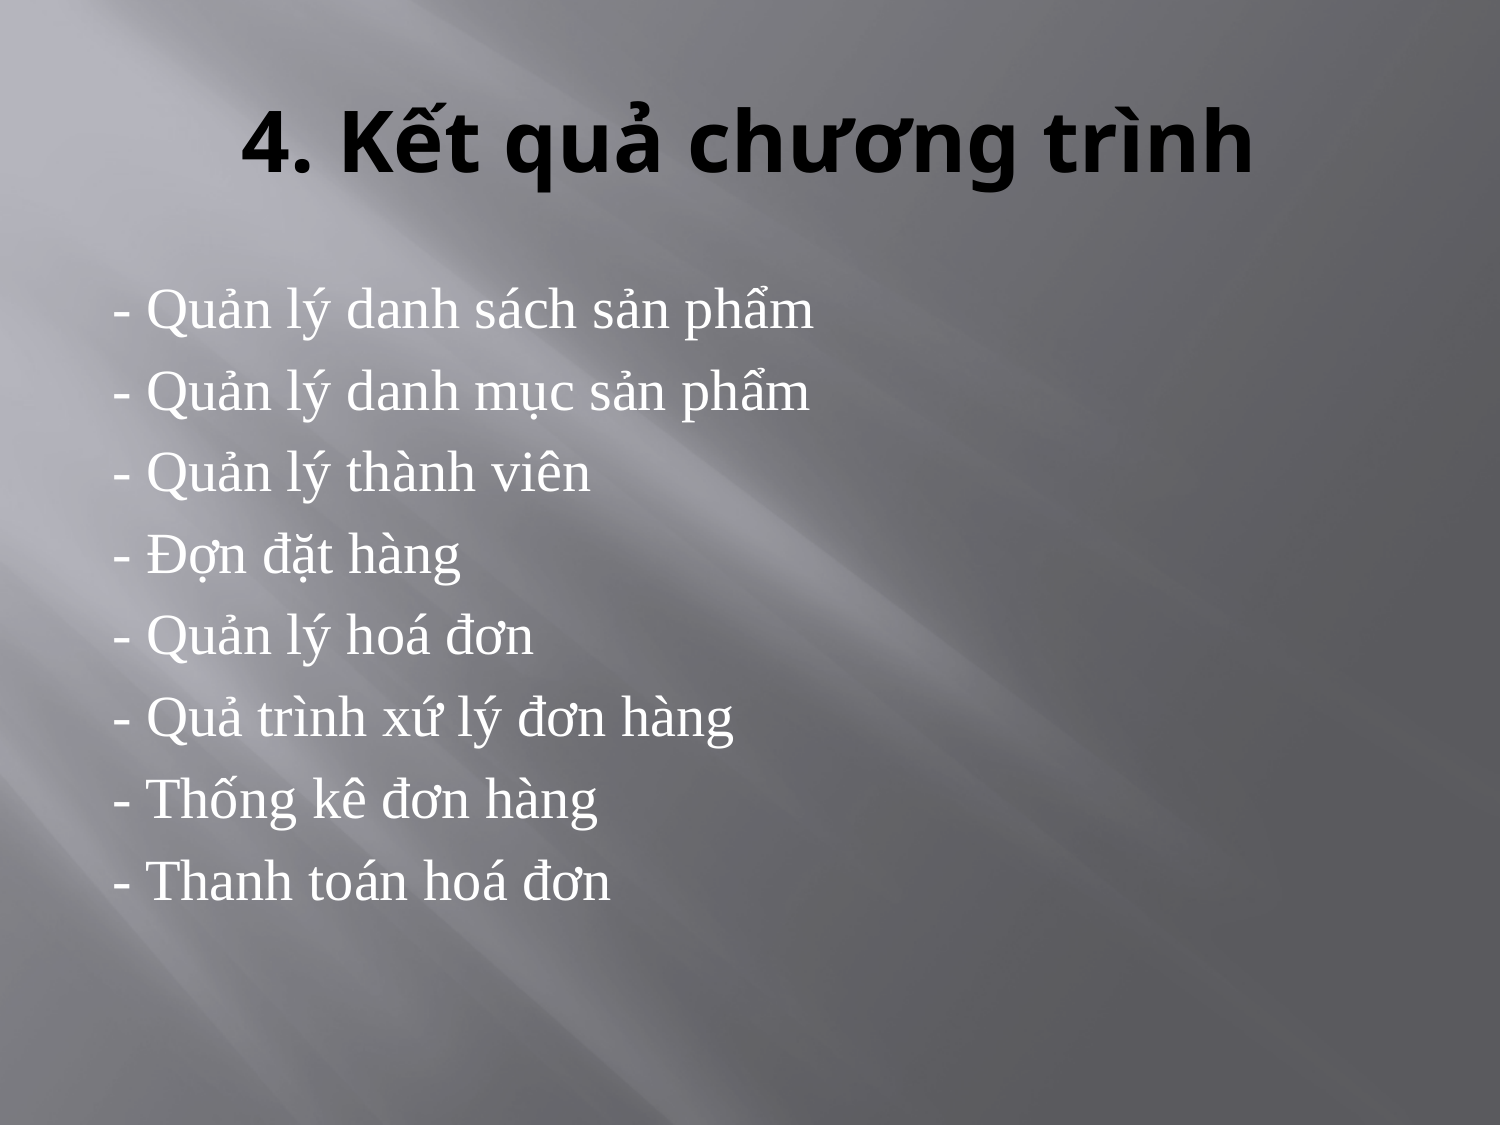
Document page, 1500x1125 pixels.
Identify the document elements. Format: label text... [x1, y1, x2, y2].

list - Quản lý danh sách sản phẩm - Quản lý danh mục sản phẩm - Quản lý thành viên - Đợn đặt hàng - Quản lý hoá đơn - Quả trình xứ lý đơn hàng - Thống kê đơn hàng - Thanh toán hoá đơn [75, 262, 1425, 1035]
title 4. Kết quả chương trình [75, 45, 1425, 233]
